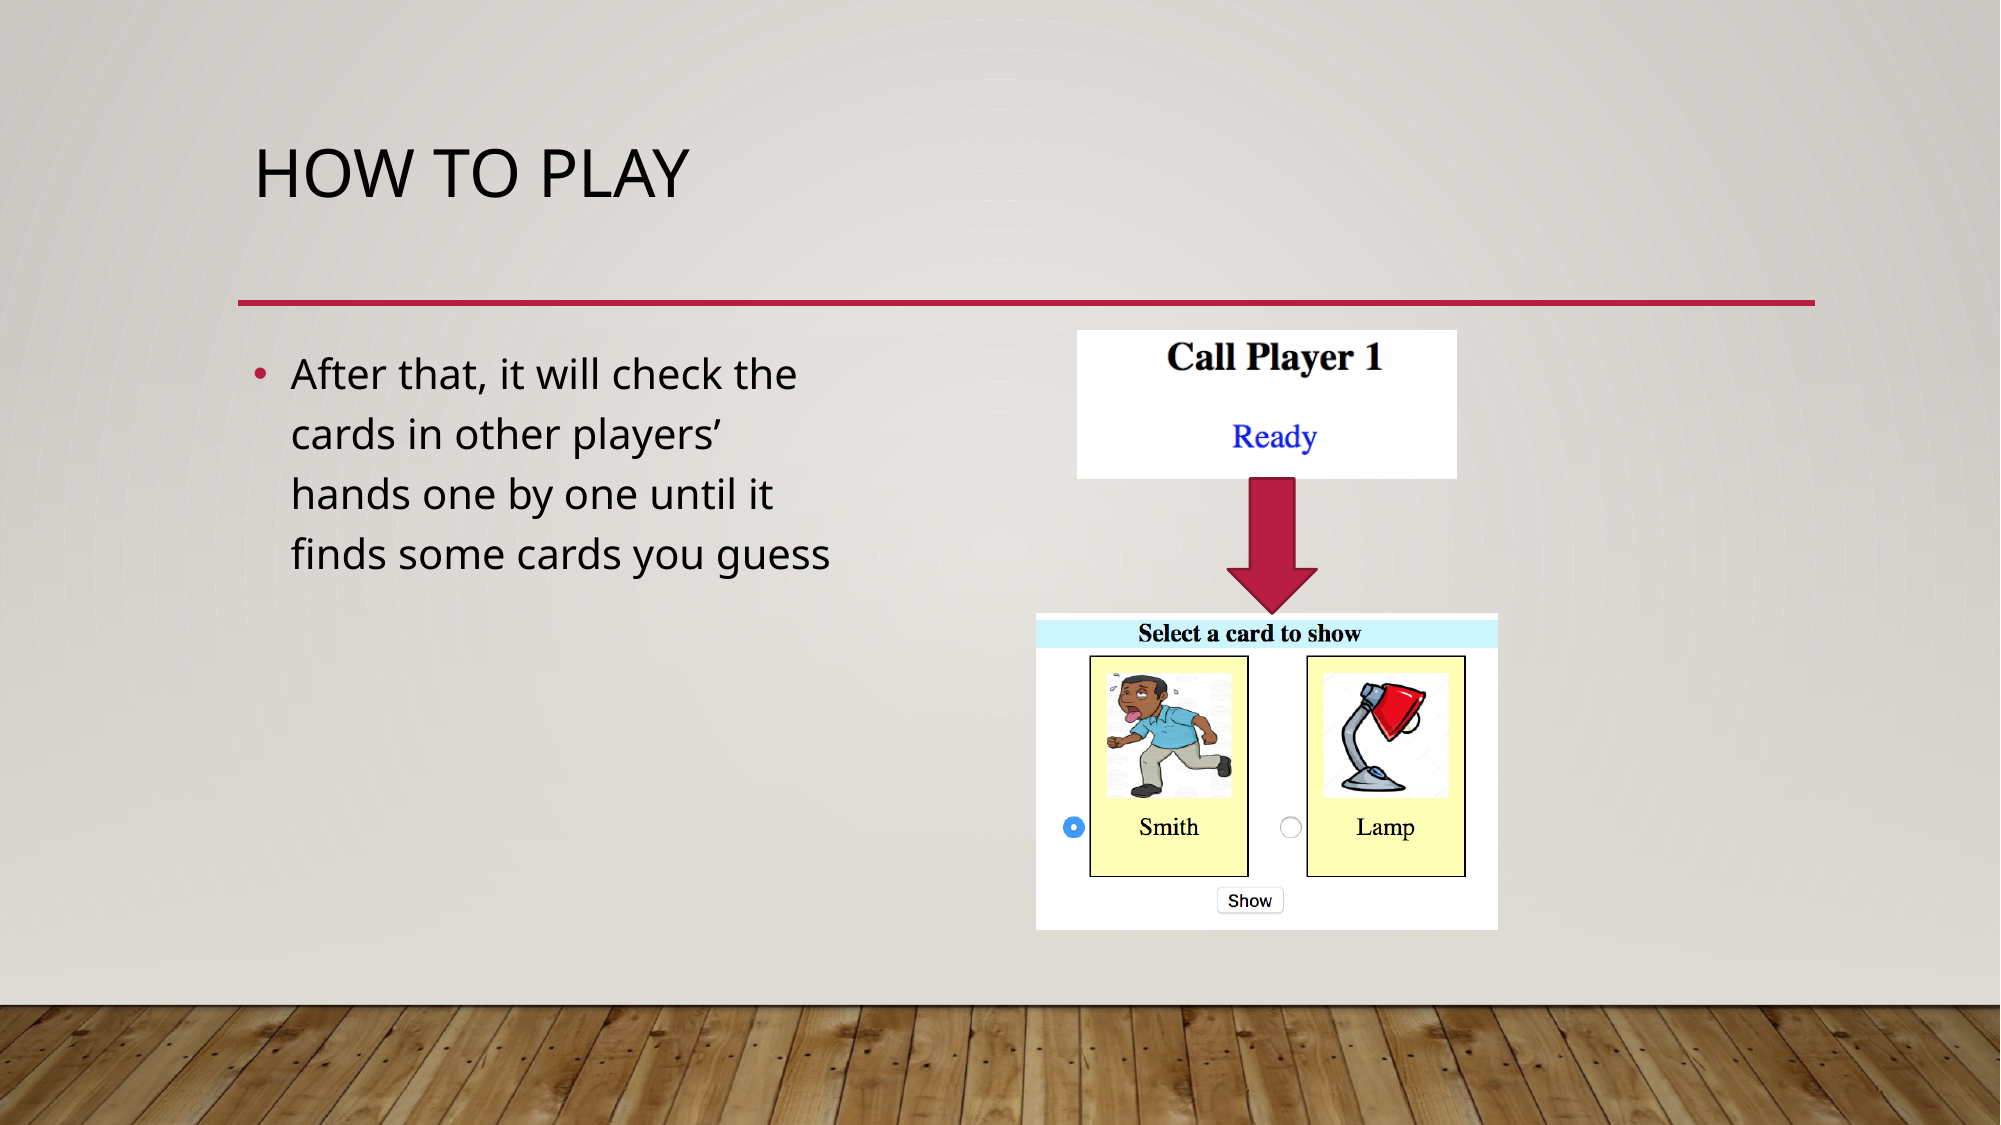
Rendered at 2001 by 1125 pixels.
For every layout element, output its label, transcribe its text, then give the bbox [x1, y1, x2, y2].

text_box [1226, 479, 1318, 613]
picture [1076, 330, 1457, 479]
picture [0, 1005, 2000, 1125]
title How to play [238, 131, 1814, 305]
list After that, it will check the cards in other players’ hands one by one until it finds some cards you guess [238, 330, 853, 897]
picture [1035, 613, 1498, 931]
